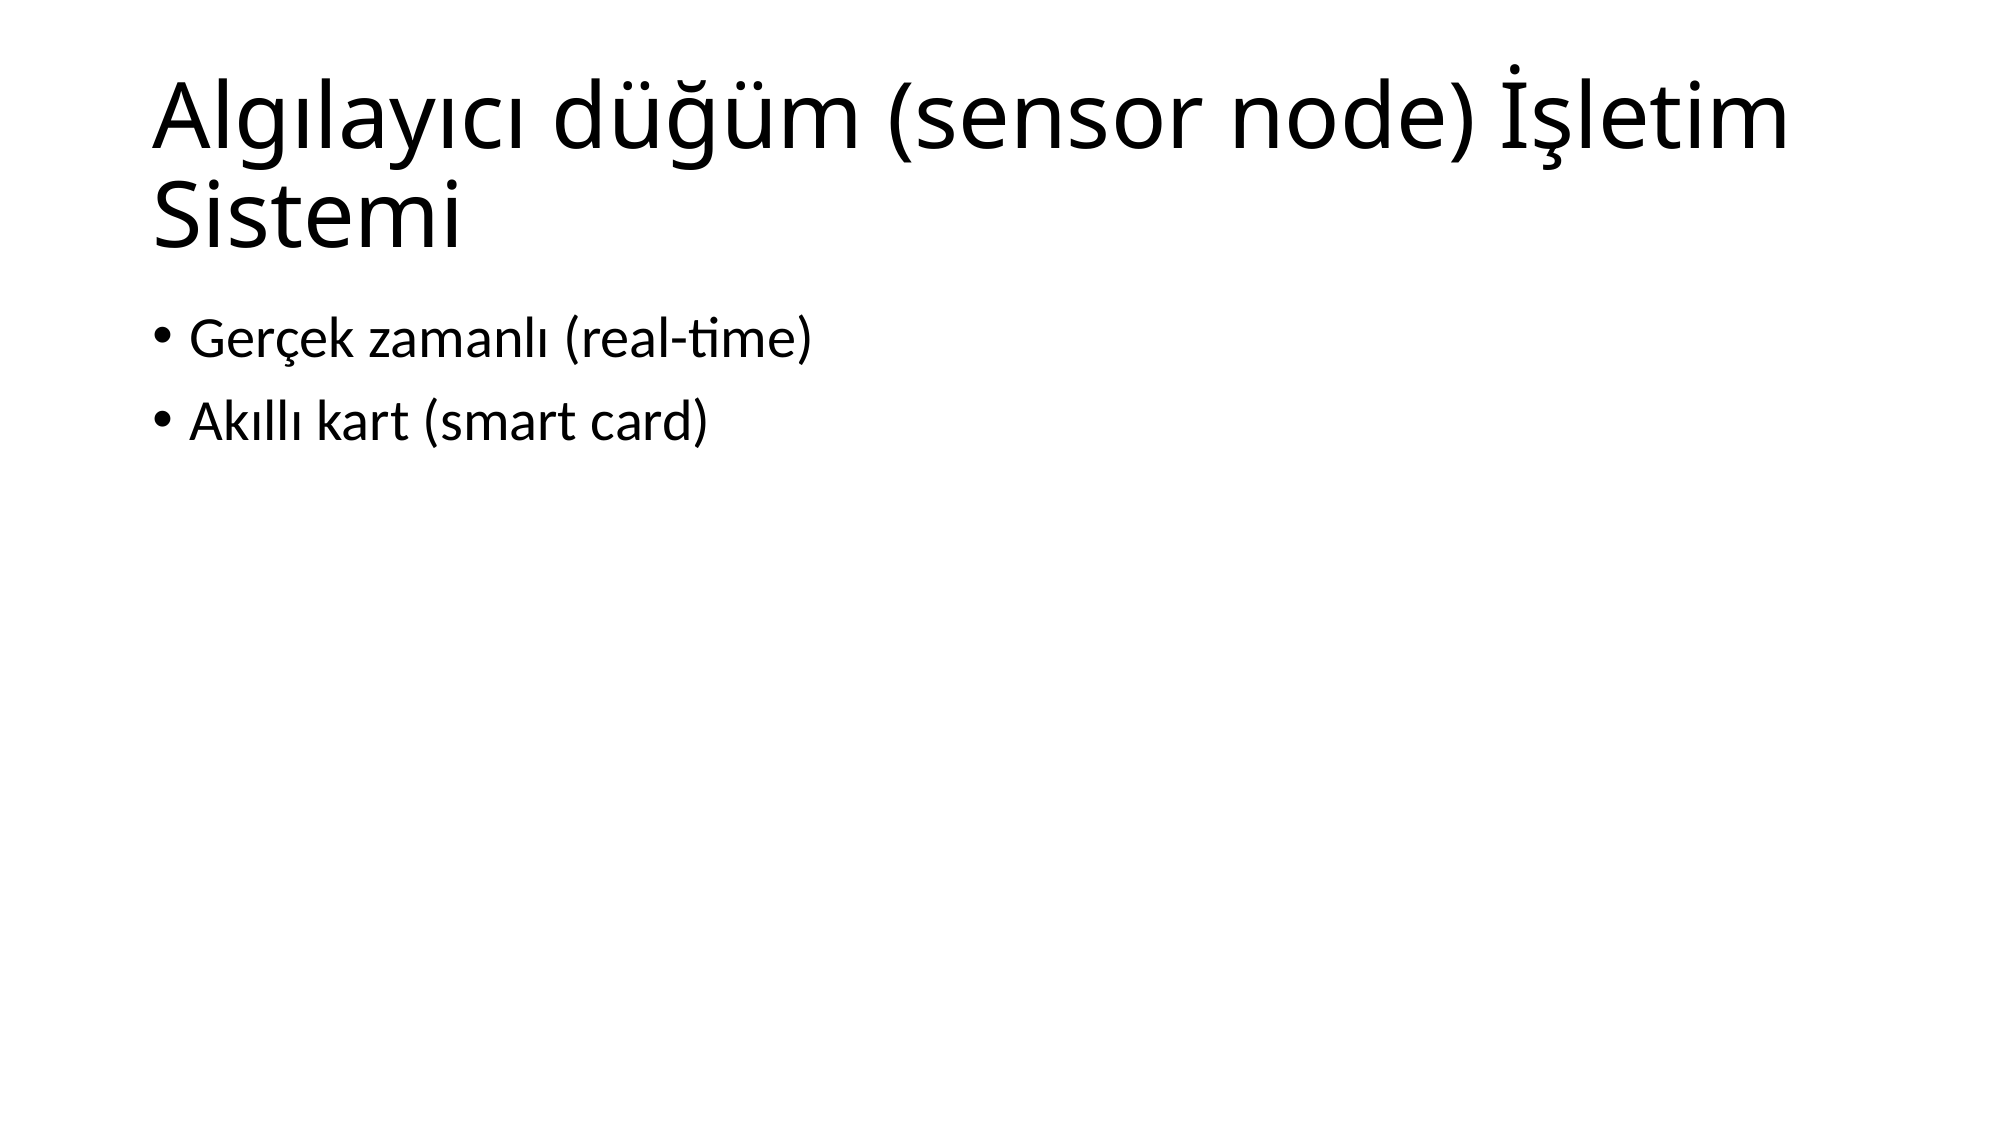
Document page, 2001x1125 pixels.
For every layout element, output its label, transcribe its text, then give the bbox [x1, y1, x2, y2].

list Gerçek zamanlı (real-time) Akıllı kart (smart card) [137, 299, 1863, 1068]
title Algılayıcı düğüm (sensor node) İşletim Sistemi [137, 59, 1863, 278]
